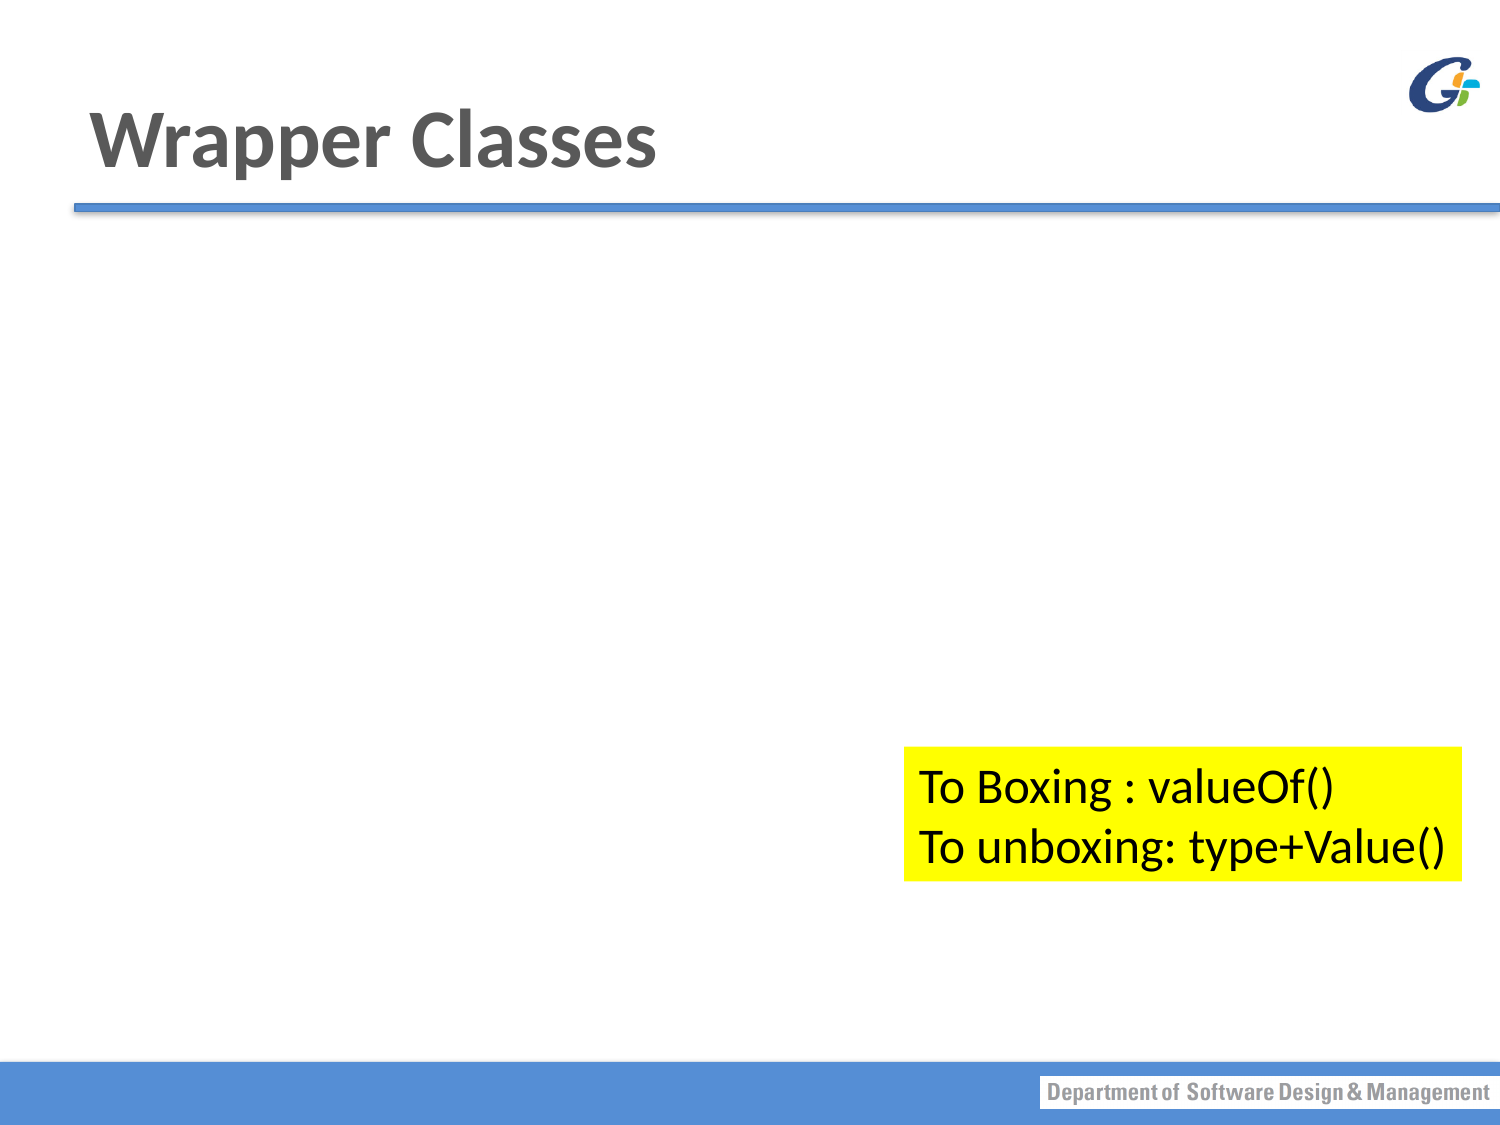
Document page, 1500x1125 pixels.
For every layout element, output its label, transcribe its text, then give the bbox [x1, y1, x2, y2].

title Wrapper Classes [75, 76, 1425, 225]
picture [1401, 50, 1482, 115]
picture [1040, 1076, 1500, 1109]
text_box To Boxing : valueOf() To unboxing: type+Value() [904, 746, 1462, 882]
